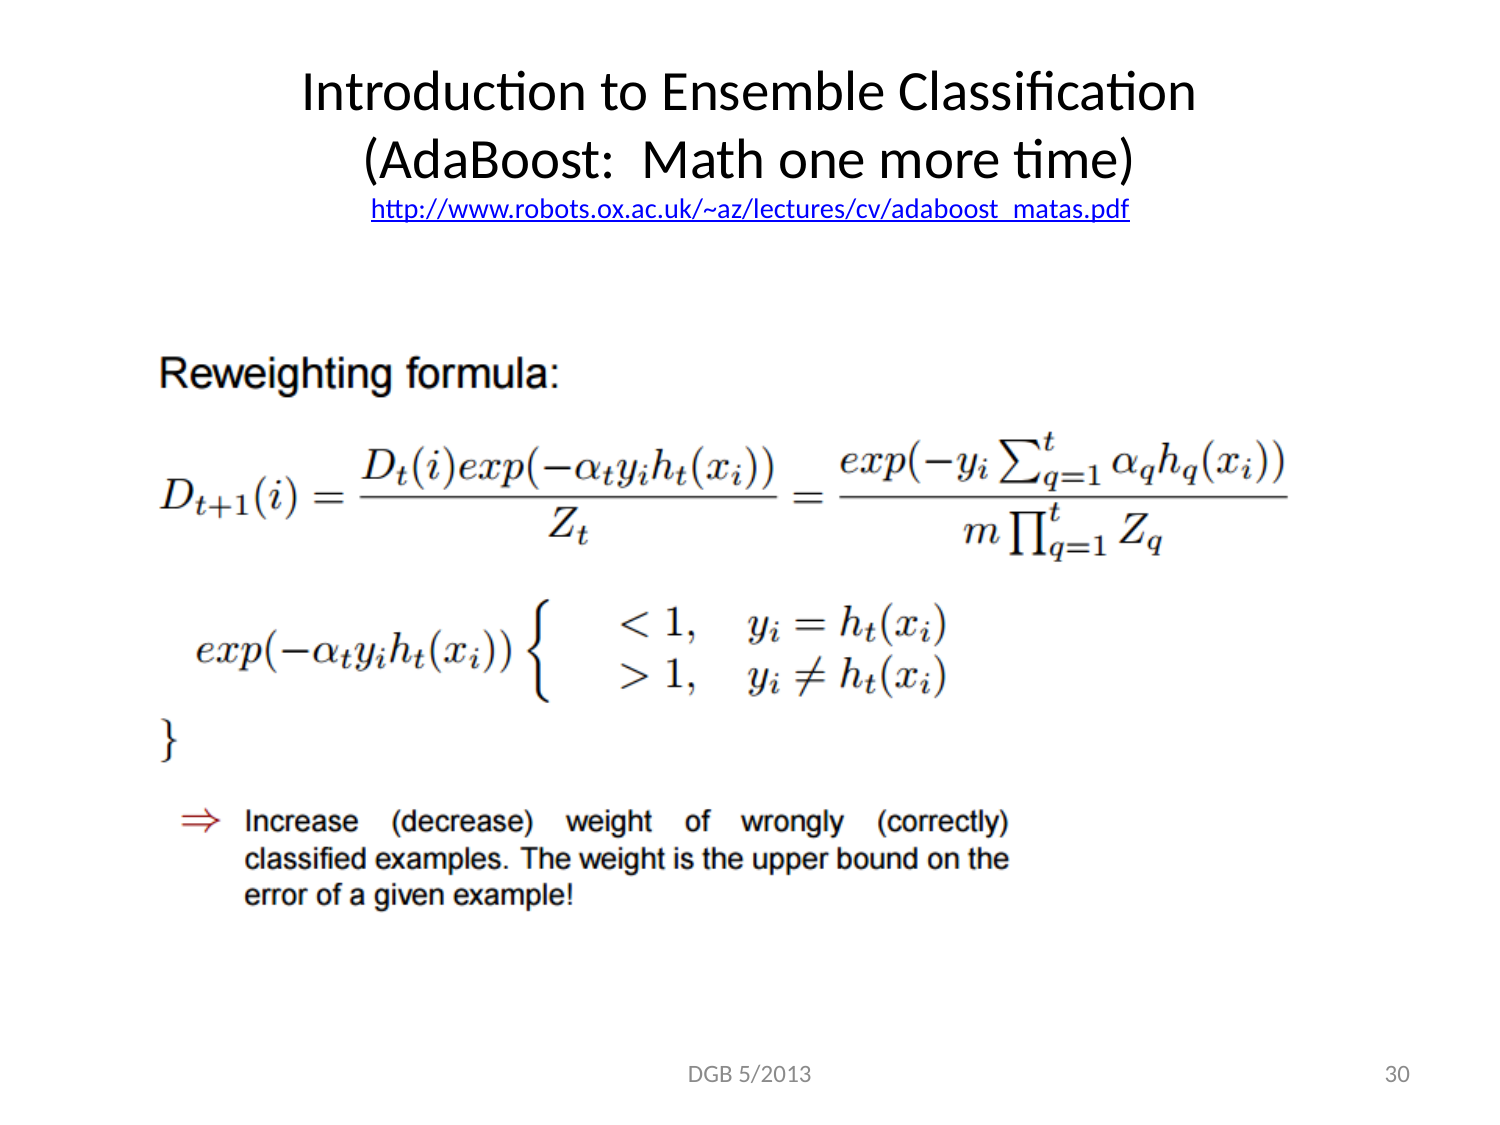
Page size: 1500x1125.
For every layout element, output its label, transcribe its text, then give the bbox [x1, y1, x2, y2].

picture [144, 349, 1361, 974]
slide_number 30 [1074, 1042, 1425, 1103]
footer DGB 5/2013 [512, 1042, 988, 1103]
title Introduction to Ensemble Classification (AdaBoost: Math one more time) http://www.robots.ox.ac.uk/~az/lectures/cv/adaboost_matas.pdf [75, 45, 1425, 233]
